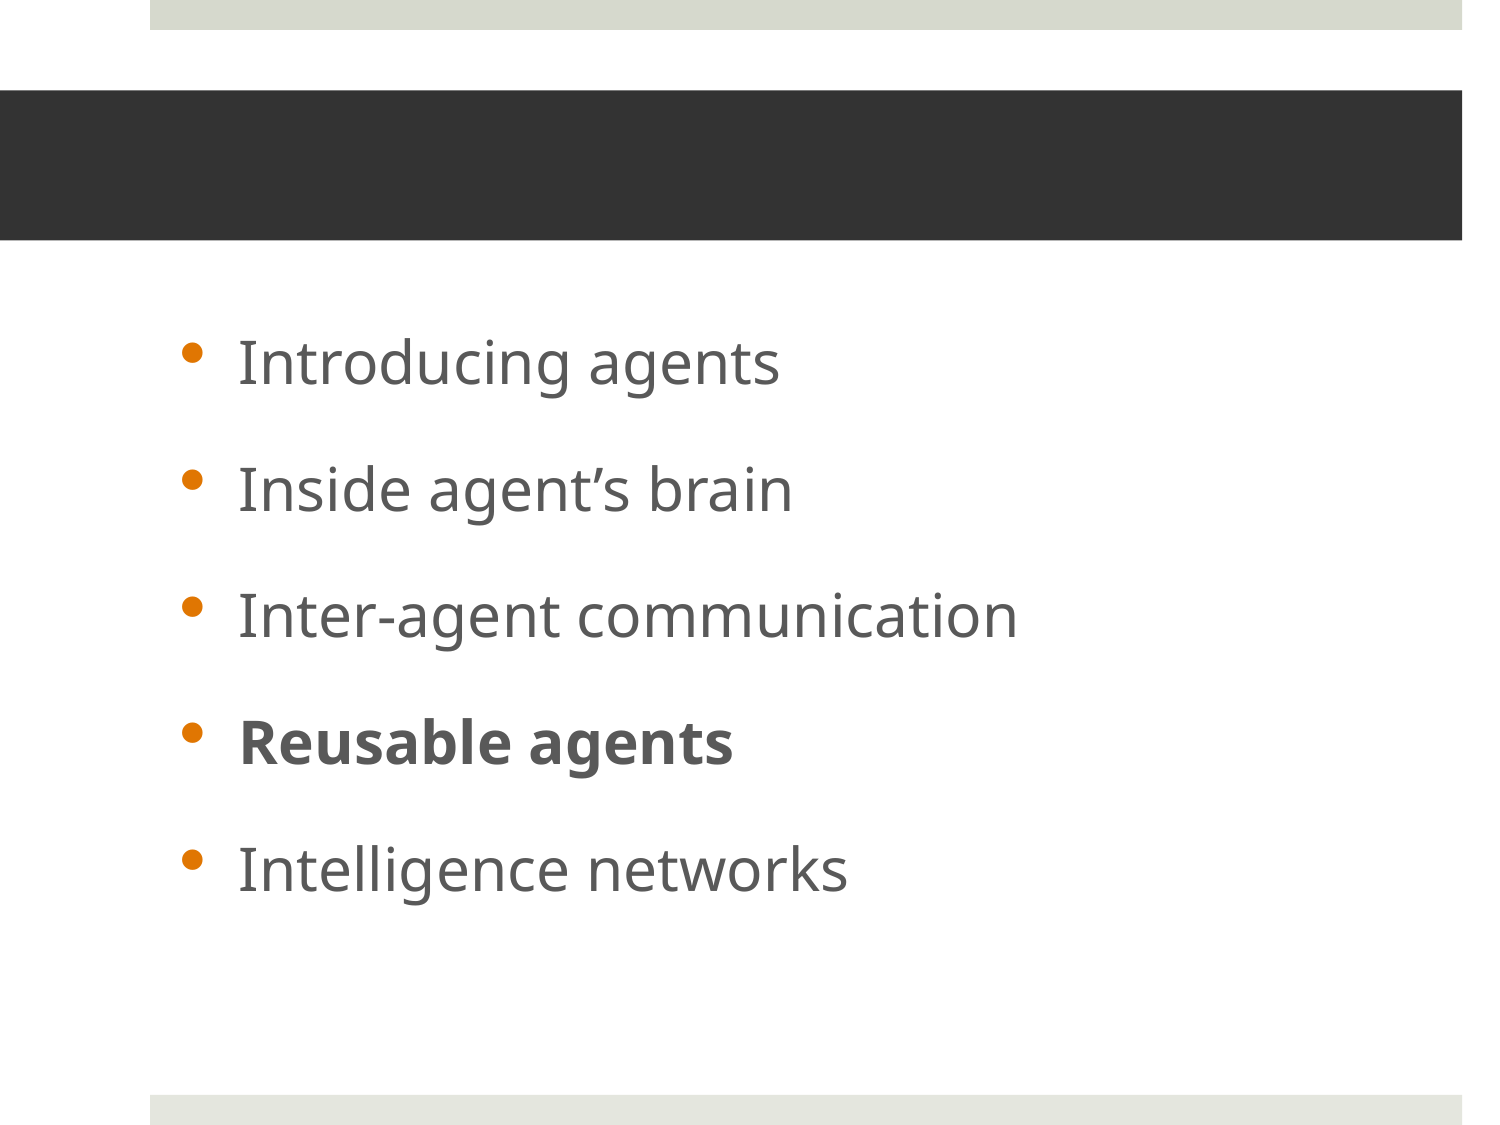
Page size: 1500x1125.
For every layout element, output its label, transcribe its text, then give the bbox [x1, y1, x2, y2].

list Introducing agents Inside agent’s brain Inter-agent communication Reusable agents Intelligence networks [167, 316, 1432, 1028]
title [0, 90, 1463, 241]
